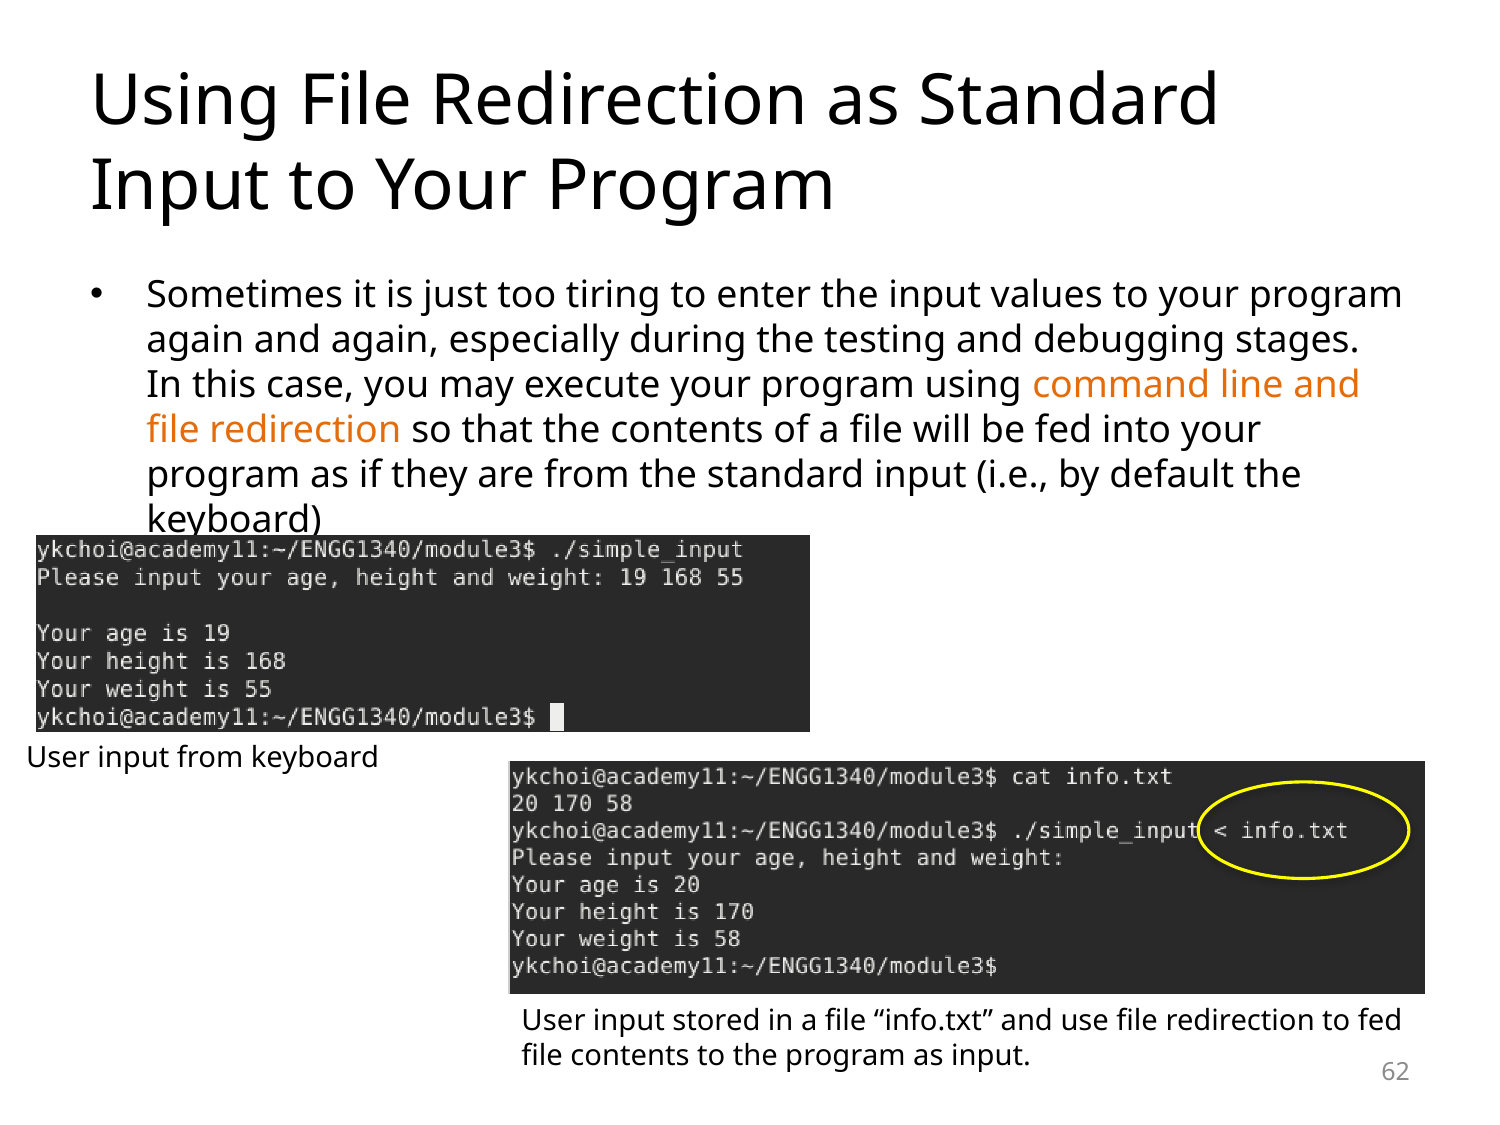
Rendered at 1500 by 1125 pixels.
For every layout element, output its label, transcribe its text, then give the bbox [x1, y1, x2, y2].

text_box User input stored in a file “info.txt” and use file redirection to fed file contents to the program as input. [506, 1001, 1424, 1079]
list Sometimes it is just too tiring to enter the input values to your program again and again, especially during the testing and debugging stages. In this case, you may execute your program using command line and file redirection so that the contents of a file will be fed into your program as if they are from the standard input (i.e., by default the keyboard) [75, 262, 1425, 1005]
picture [508, 761, 1426, 995]
picture [36, 535, 810, 732]
text_box User input from keyboard [11, 731, 395, 782]
title Using File Redirection as Standard Input to Your Program [75, 45, 1425, 233]
slide_number 62 [1074, 1042, 1425, 1103]
